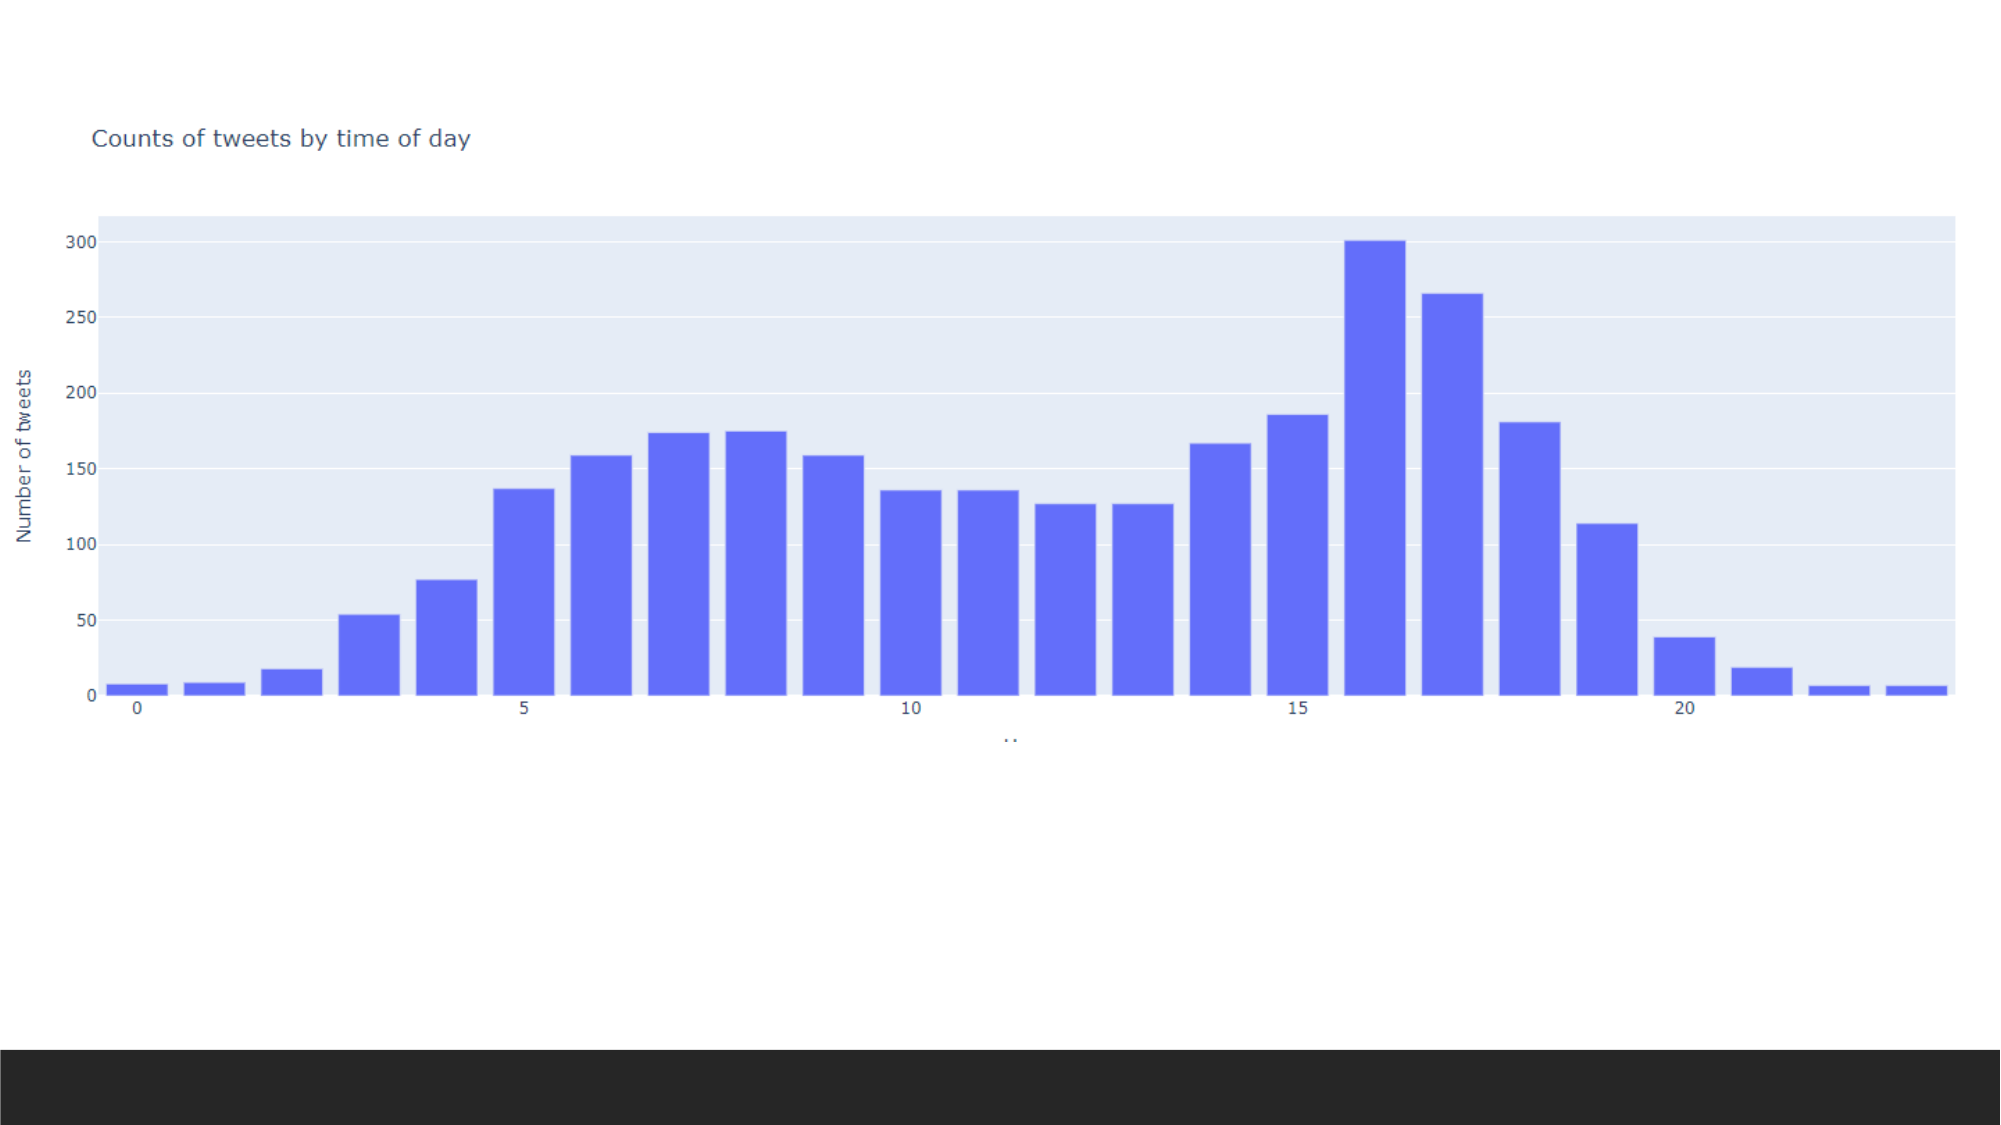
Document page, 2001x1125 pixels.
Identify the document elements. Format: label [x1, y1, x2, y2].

picture [0, 118, 2000, 743]
